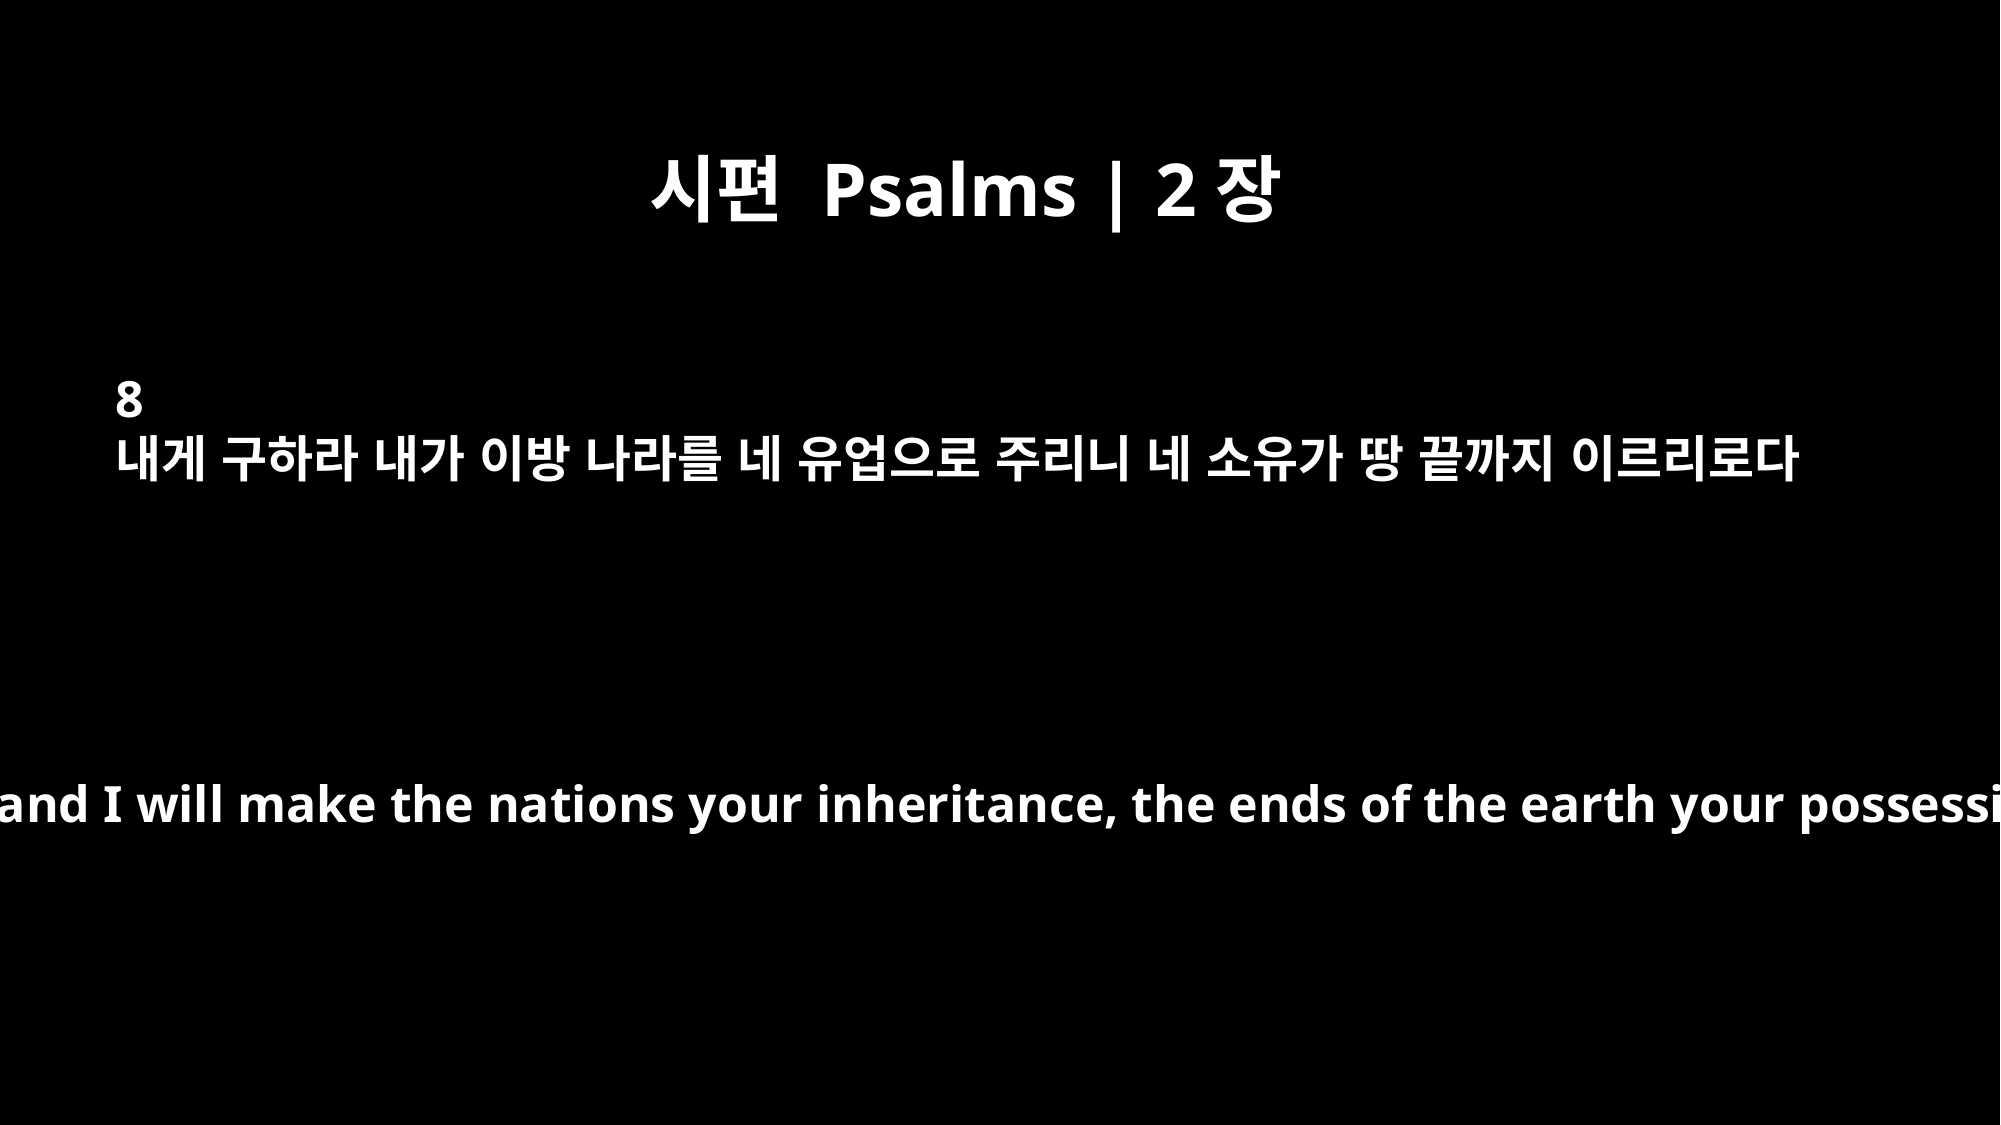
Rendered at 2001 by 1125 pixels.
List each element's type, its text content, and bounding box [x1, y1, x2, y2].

text_box 시편 Psalms | 2장 [634, 136, 1298, 239]
text_box 8 내게 구하라 내가 이방 나라를 네 유업으로 주리니 네 소유가 땅 끝까지 이르리로다 [100, 359, 1817, 495]
text_box Ask of me, and I will make the nations your inheritance, the ends of the earth your possession. [0, 764, 2000, 840]
